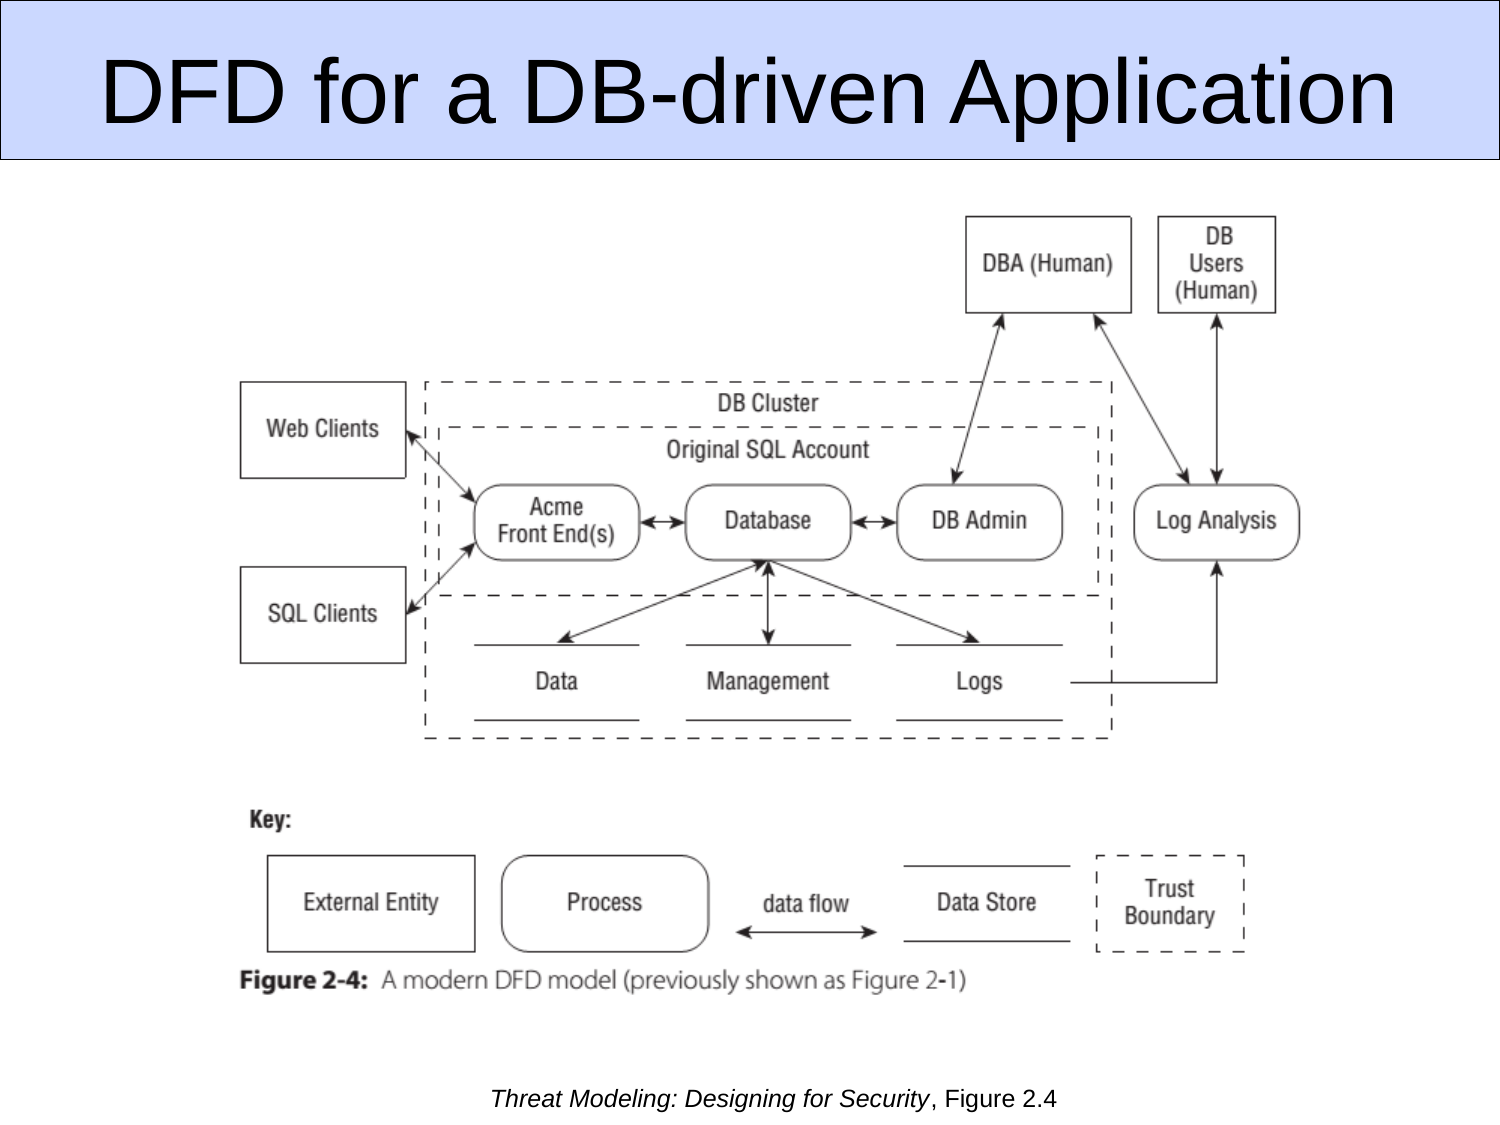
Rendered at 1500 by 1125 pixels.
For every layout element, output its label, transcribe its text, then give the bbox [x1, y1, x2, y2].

text_box Threat Modeling: Designing for Security, Figure 2.4 [475, 1074, 1073, 1120]
title DFD for a DB-driven Application [75, 23, 1425, 149]
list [162, 174, 1350, 1031]
